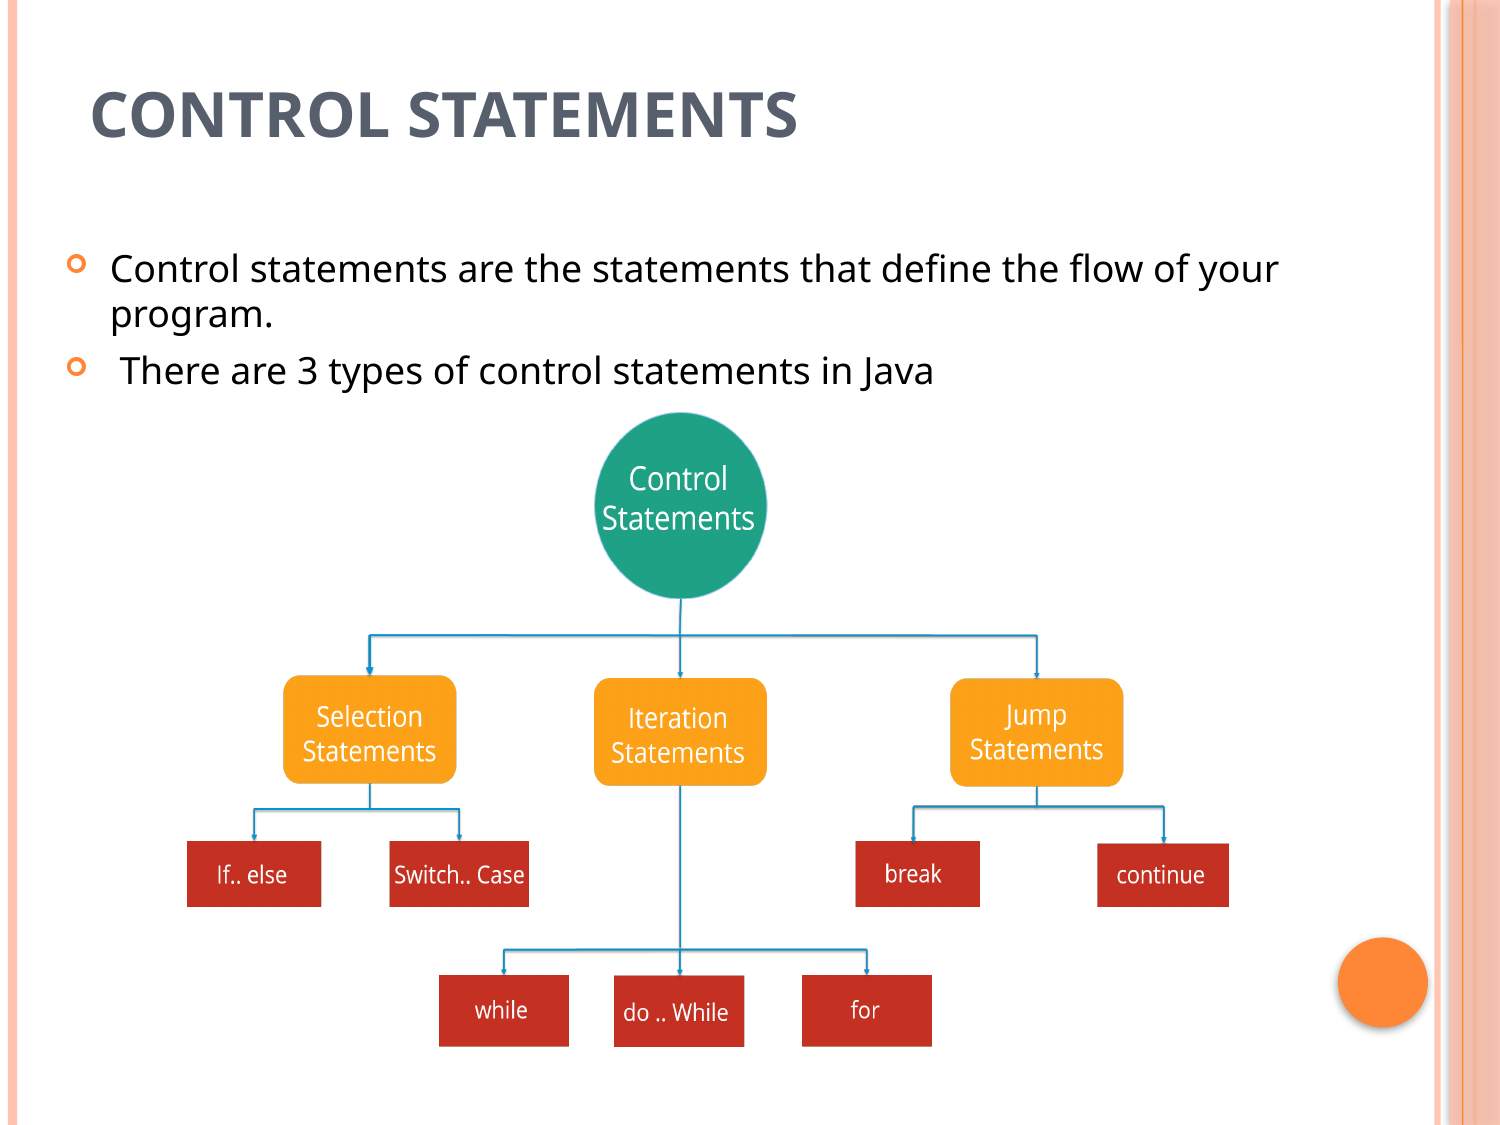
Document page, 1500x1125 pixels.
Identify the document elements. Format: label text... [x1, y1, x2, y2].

list Control statements are the statements that define the flow of your program. There are 3 types of control statements in Java [50, 237, 1338, 1062]
title Control statements [75, 45, 1300, 233]
picture [186, 411, 1229, 1048]
